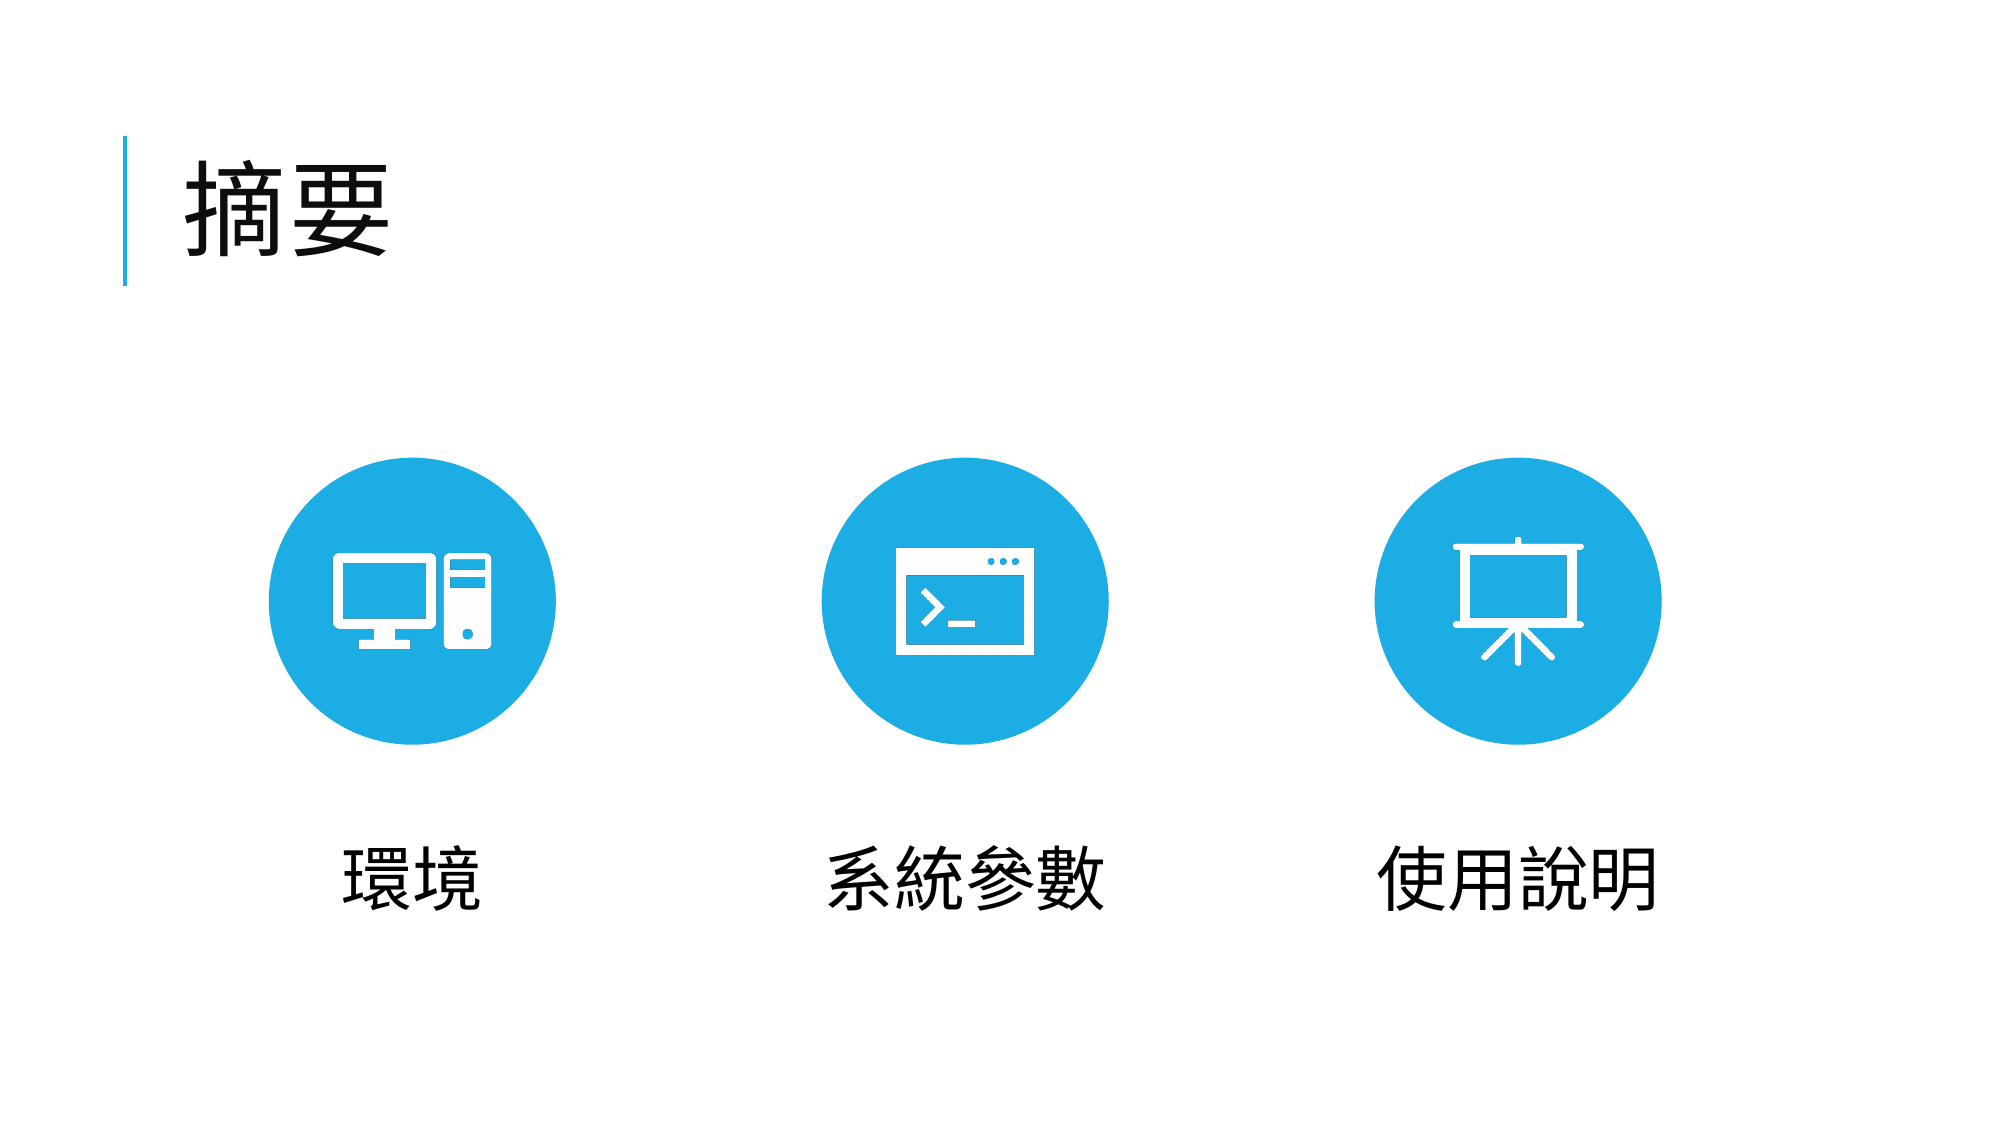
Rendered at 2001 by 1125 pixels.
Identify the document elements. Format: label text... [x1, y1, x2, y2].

title 摘要 [168, 96, 1763, 342]
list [167, 374, 1763, 1036]
